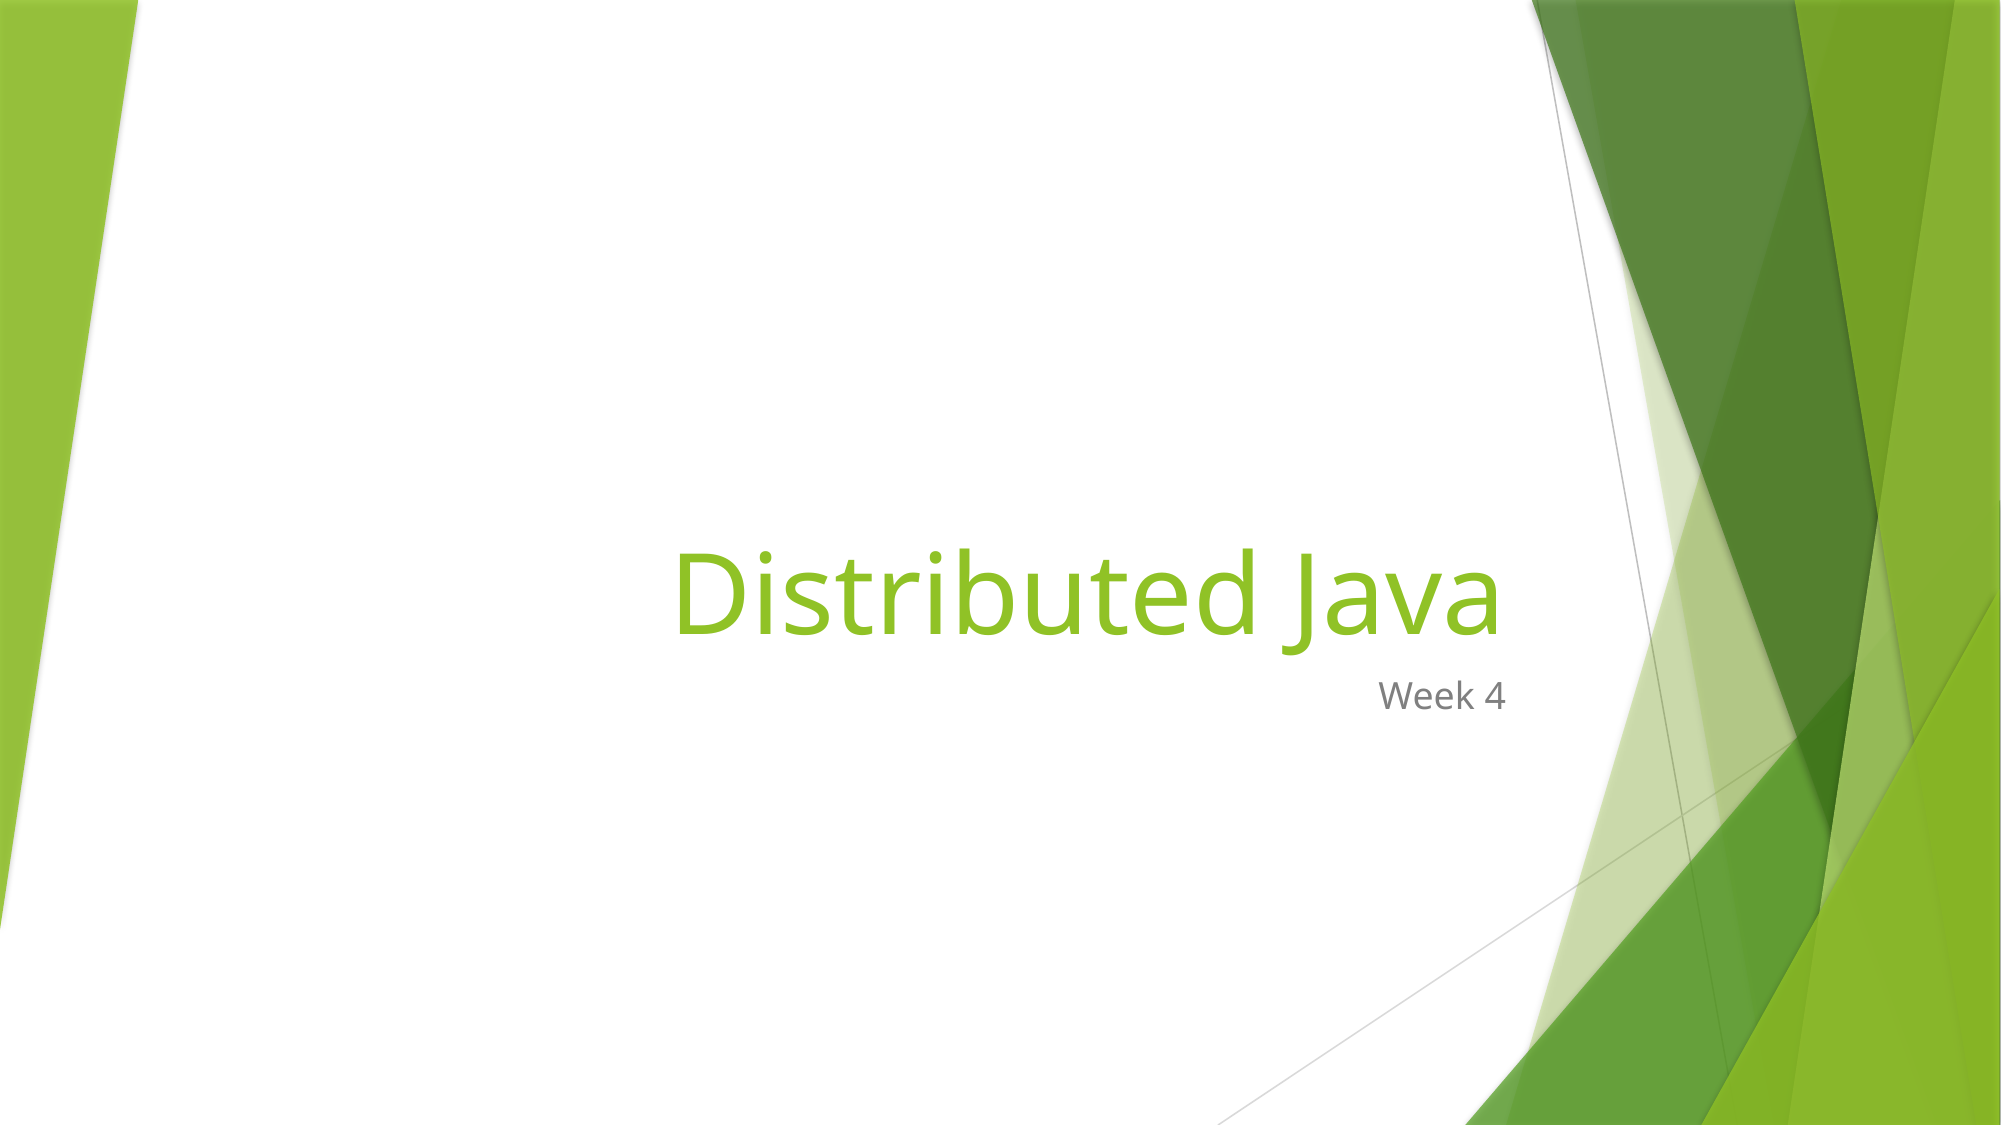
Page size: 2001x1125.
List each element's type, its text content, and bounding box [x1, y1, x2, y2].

subtitle Week 4 [247, 664, 1522, 845]
title Distributed Java [247, 394, 1522, 664]
